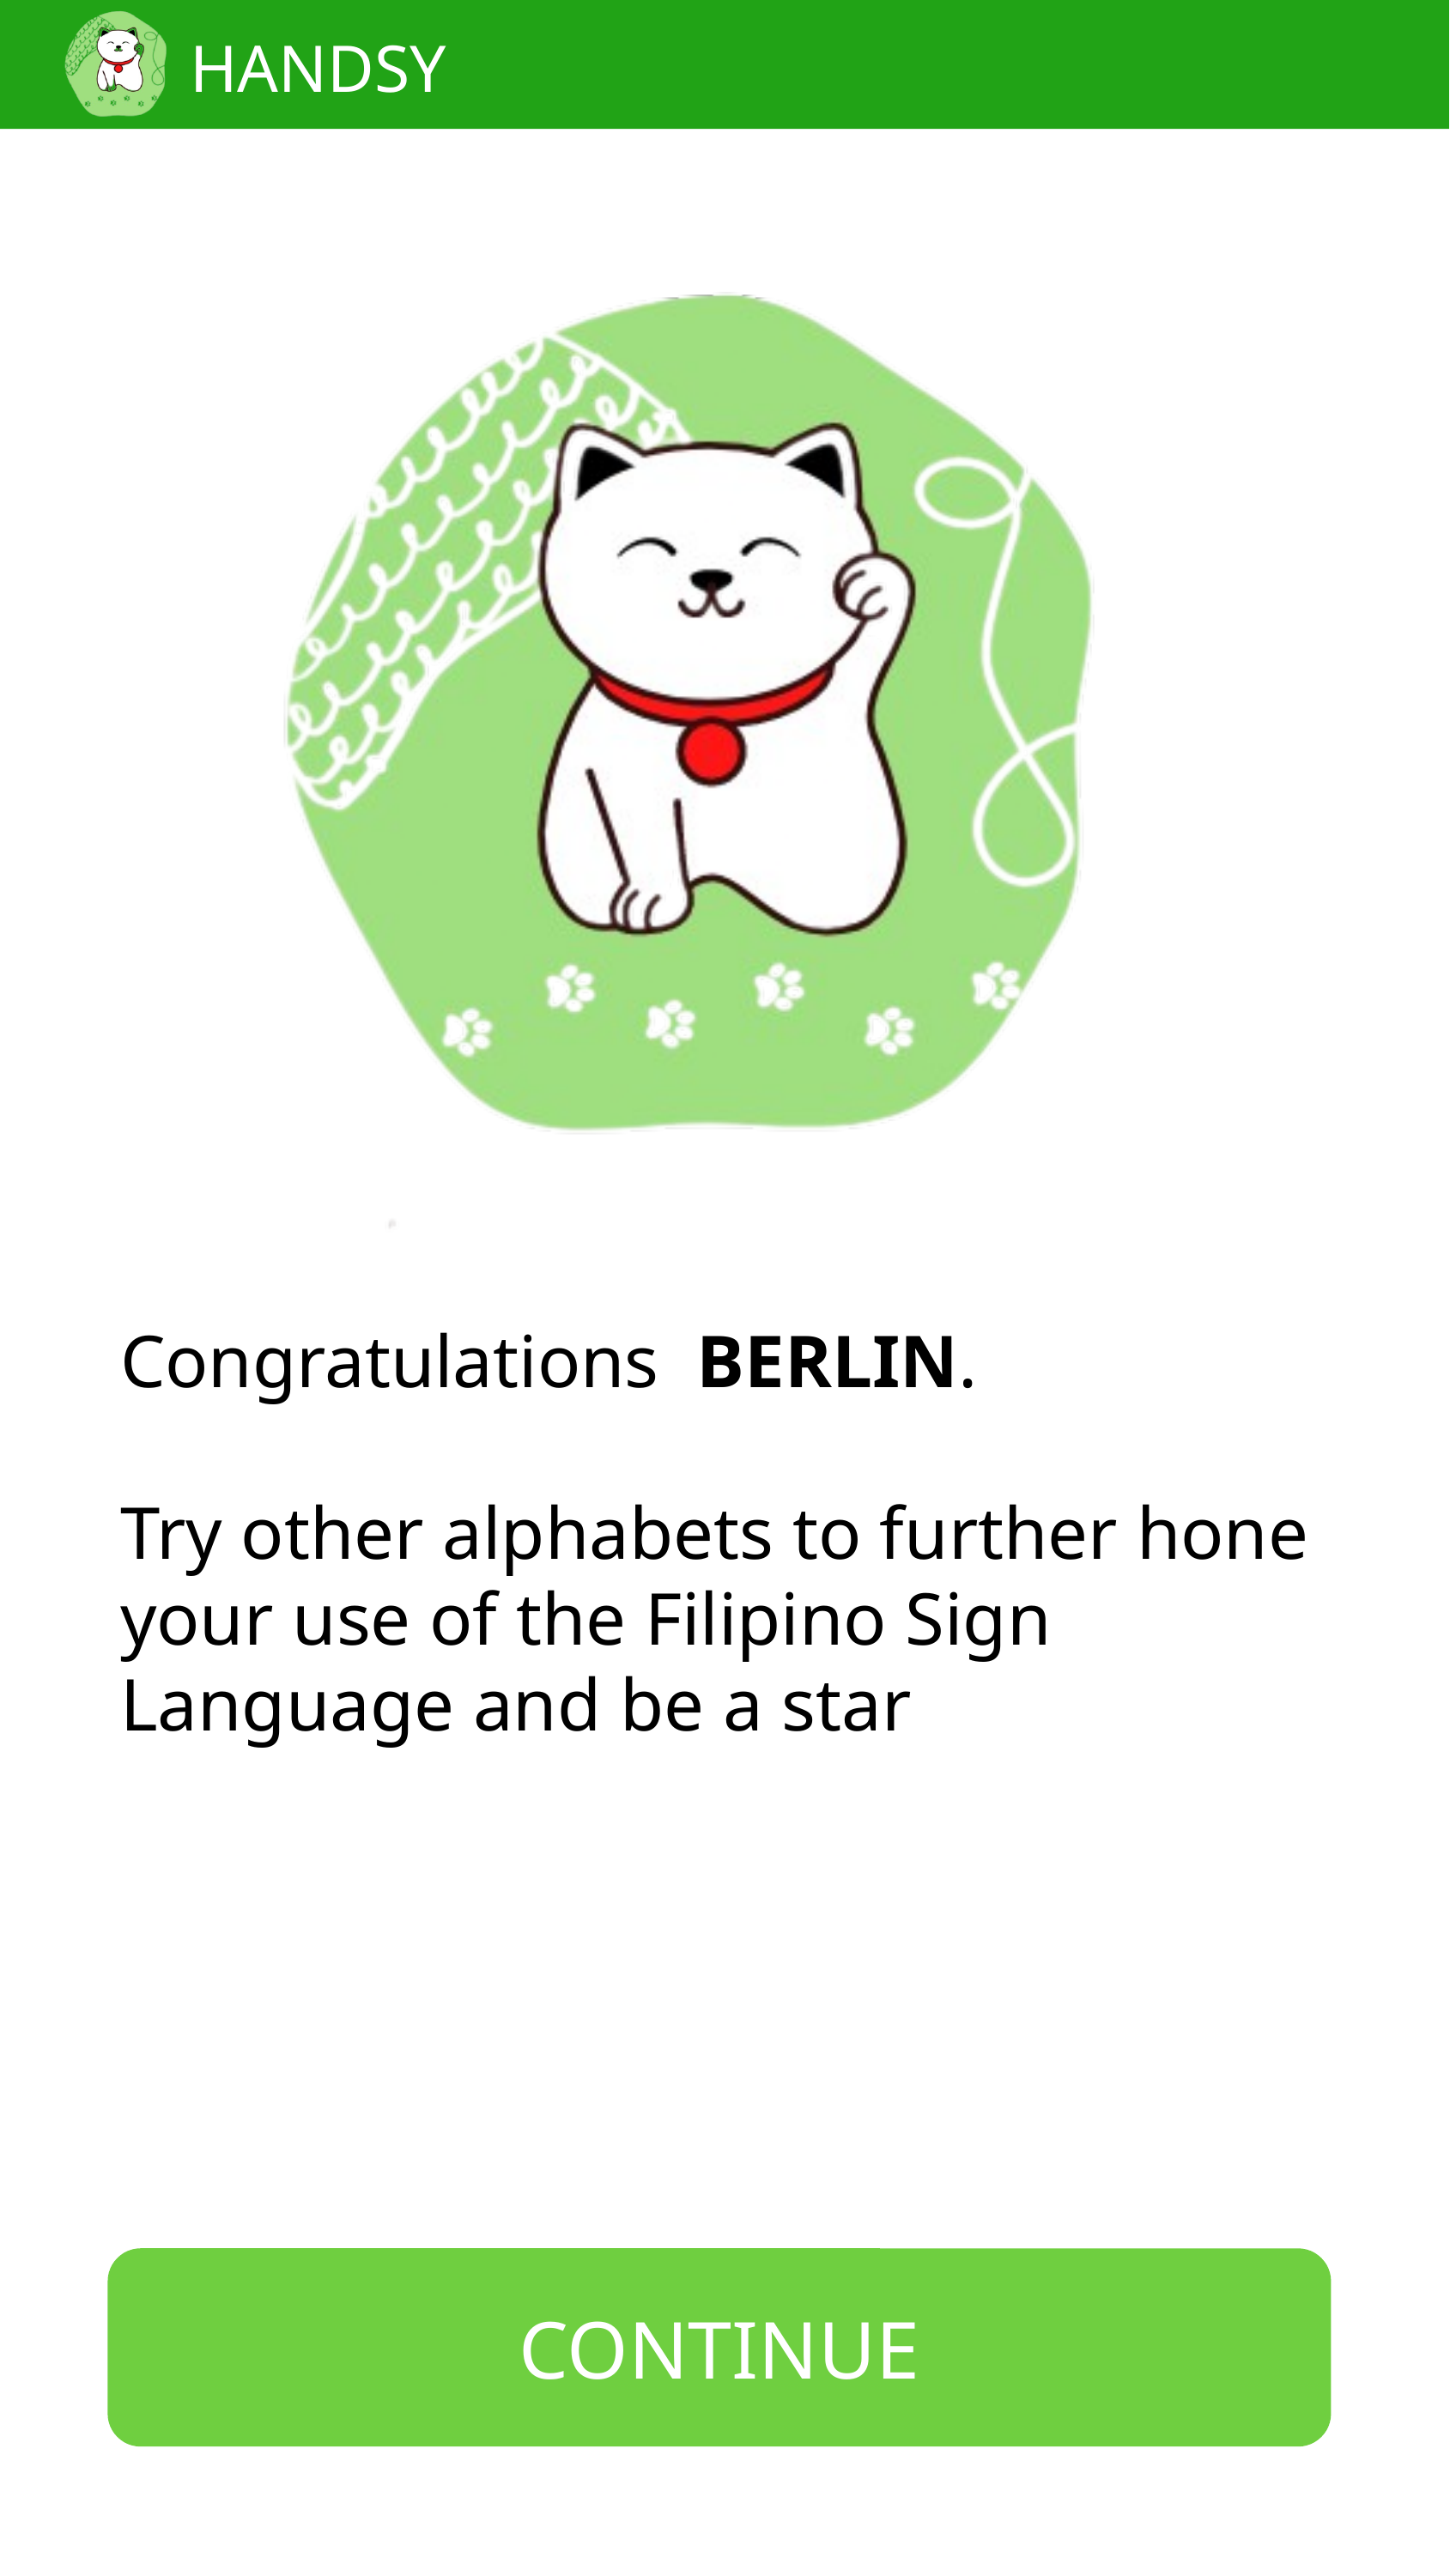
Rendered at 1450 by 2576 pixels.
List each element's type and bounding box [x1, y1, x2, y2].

text_box [107, 1445, 1337, 2447]
text_box [0, 0, 1449, 130]
picture [58, 130, 1391, 1439]
